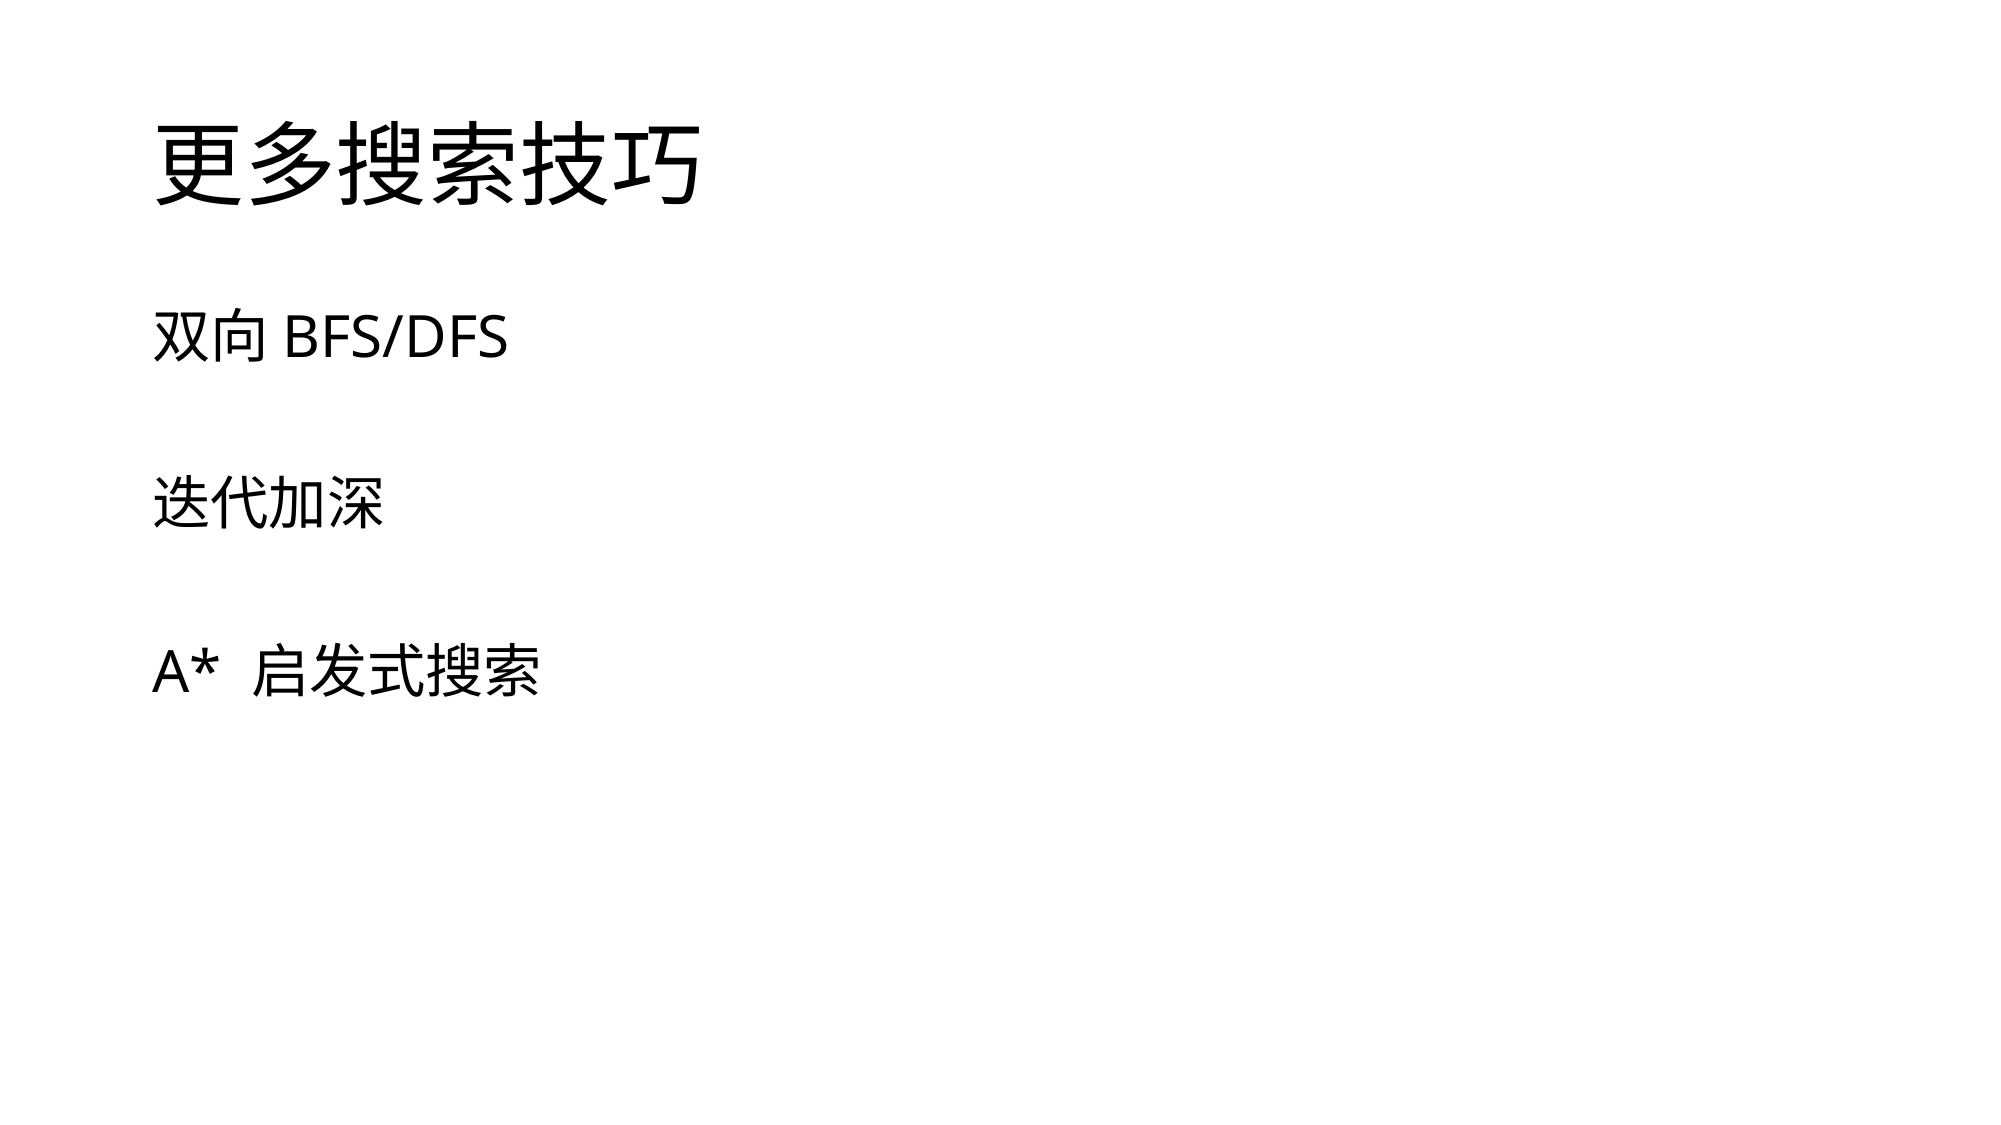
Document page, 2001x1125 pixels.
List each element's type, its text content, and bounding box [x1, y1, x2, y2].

list 双向BFS/DFS 迭代加深 A* 启发式搜索 [137, 299, 1863, 1014]
title 更多搜索技巧 [137, 59, 1863, 278]
